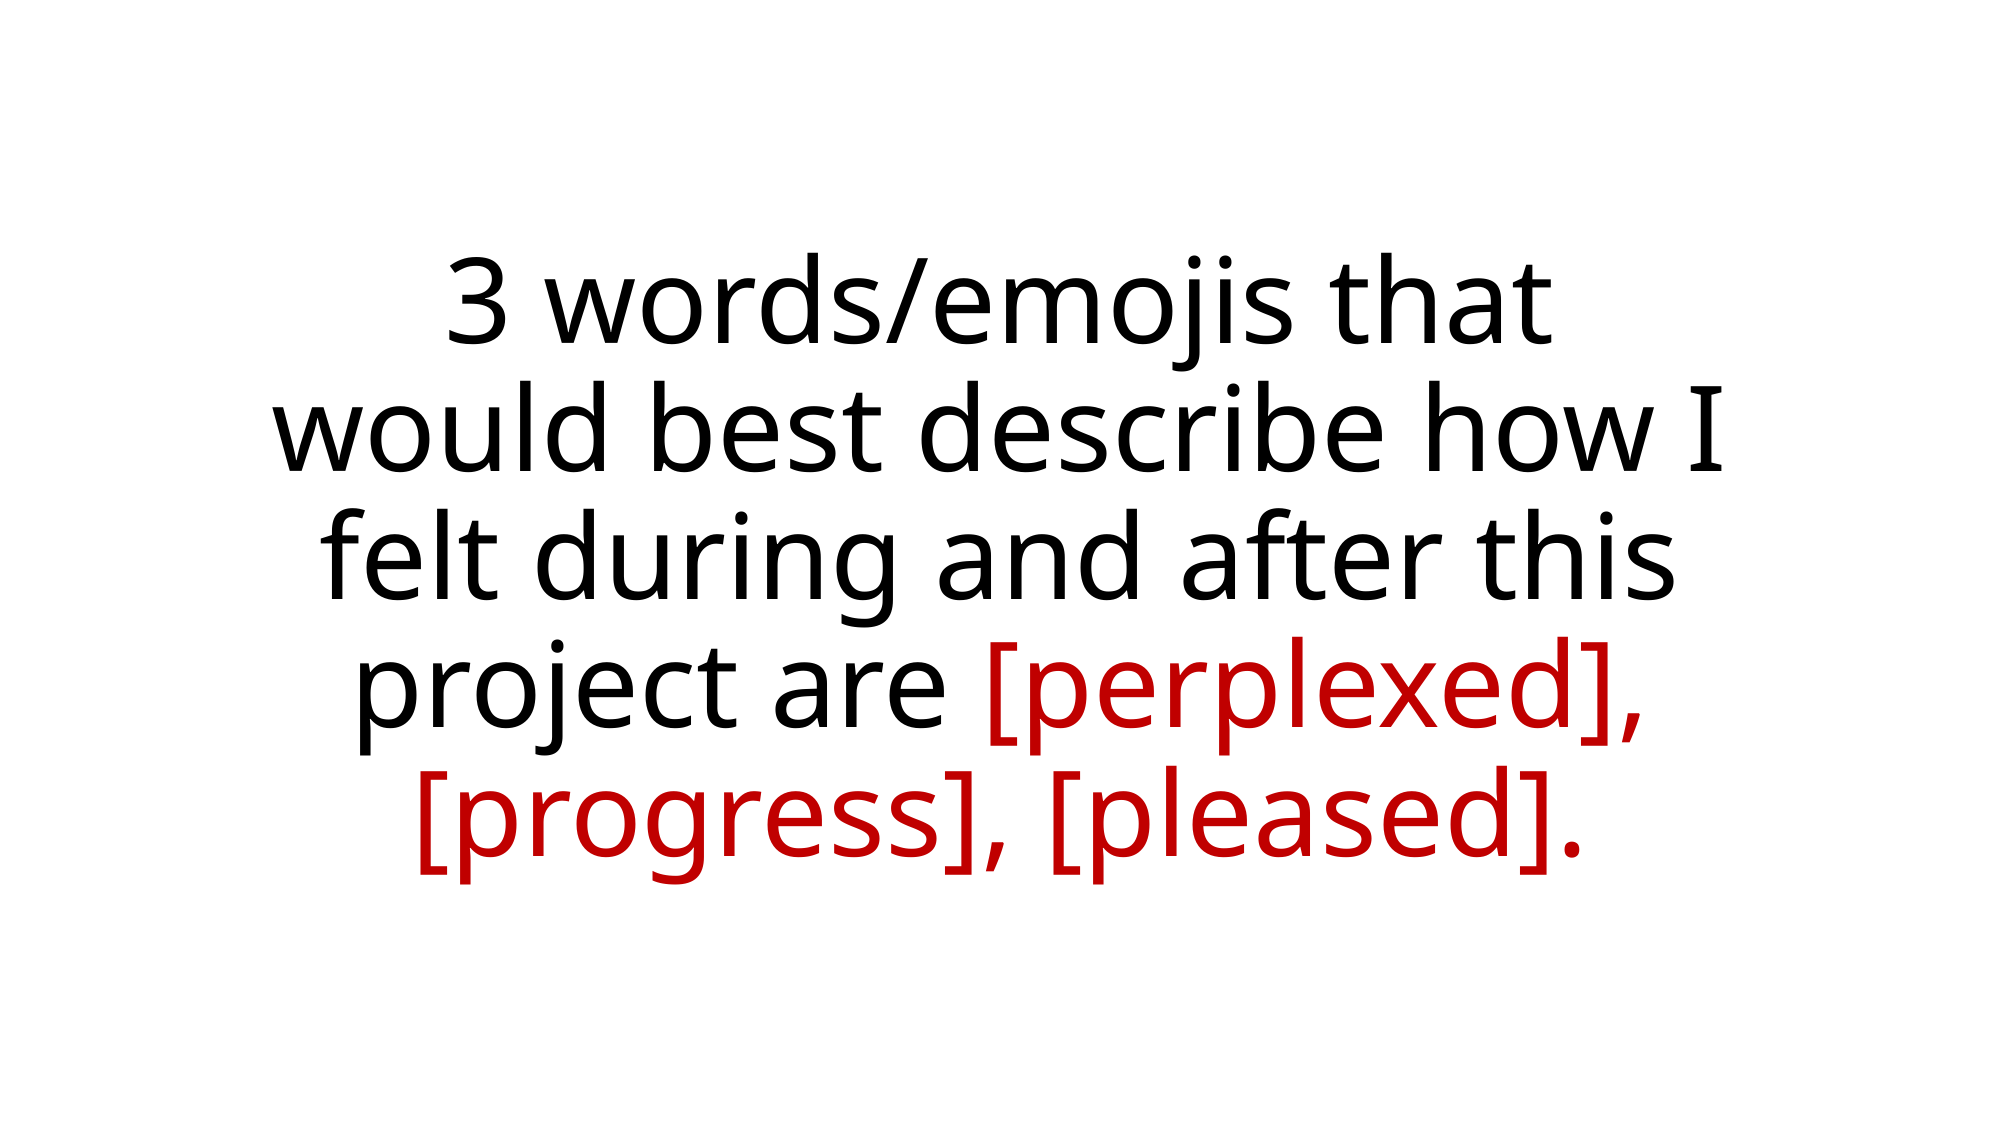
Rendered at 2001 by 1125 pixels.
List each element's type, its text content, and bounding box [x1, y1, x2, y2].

title 3 words/emojis that would best describe how I felt during and after this project are [perplexed], [progress], [pleased]. [249, 184, 1750, 939]
